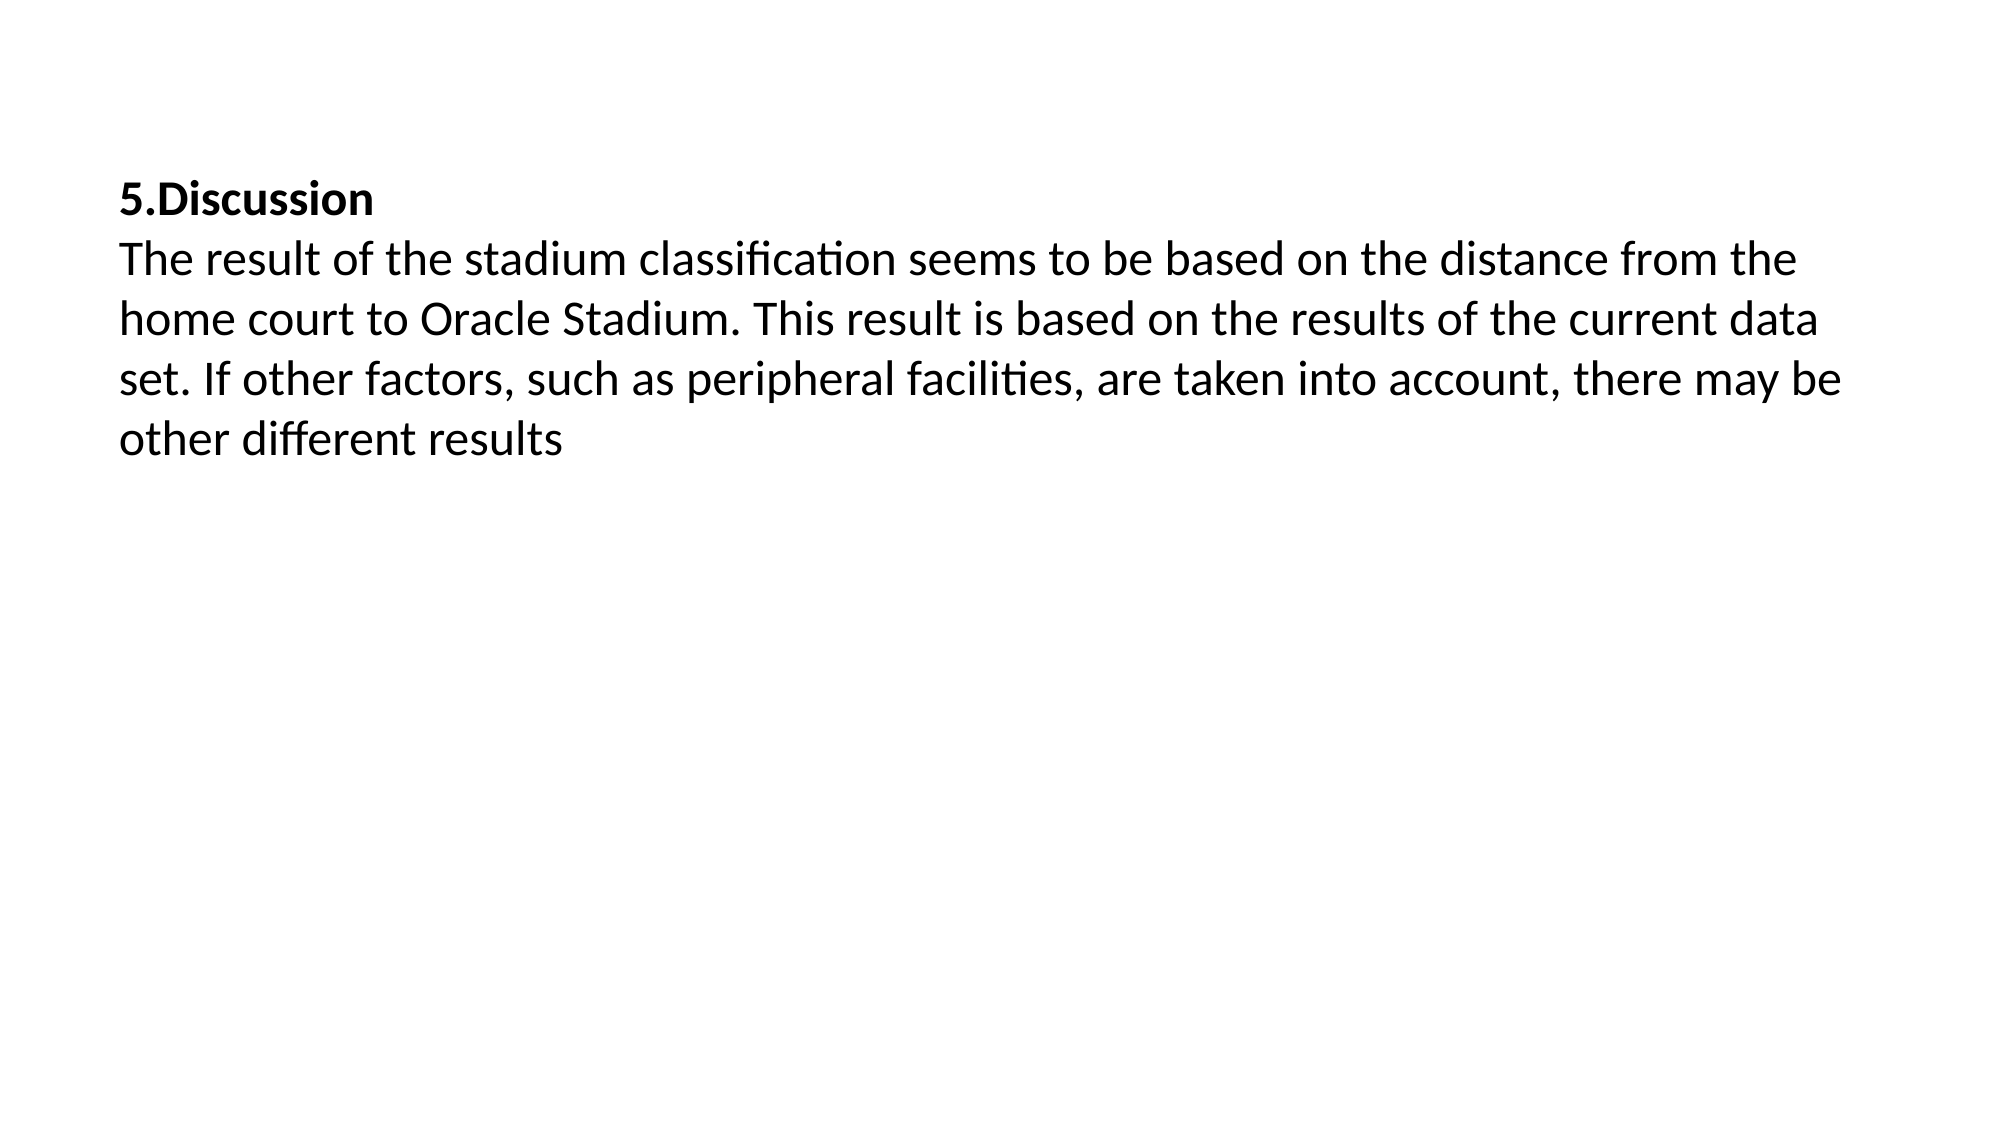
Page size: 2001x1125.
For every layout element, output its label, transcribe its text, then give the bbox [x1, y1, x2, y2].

text_box 5.Discussion The result of the stadium classification seems to be based on the distance from the home court to Oracle Stadium. This result is based on the results of the current data set. If other factors, such as peripheral facilities, are taken into account, there may be other different results [104, 158, 1900, 474]
